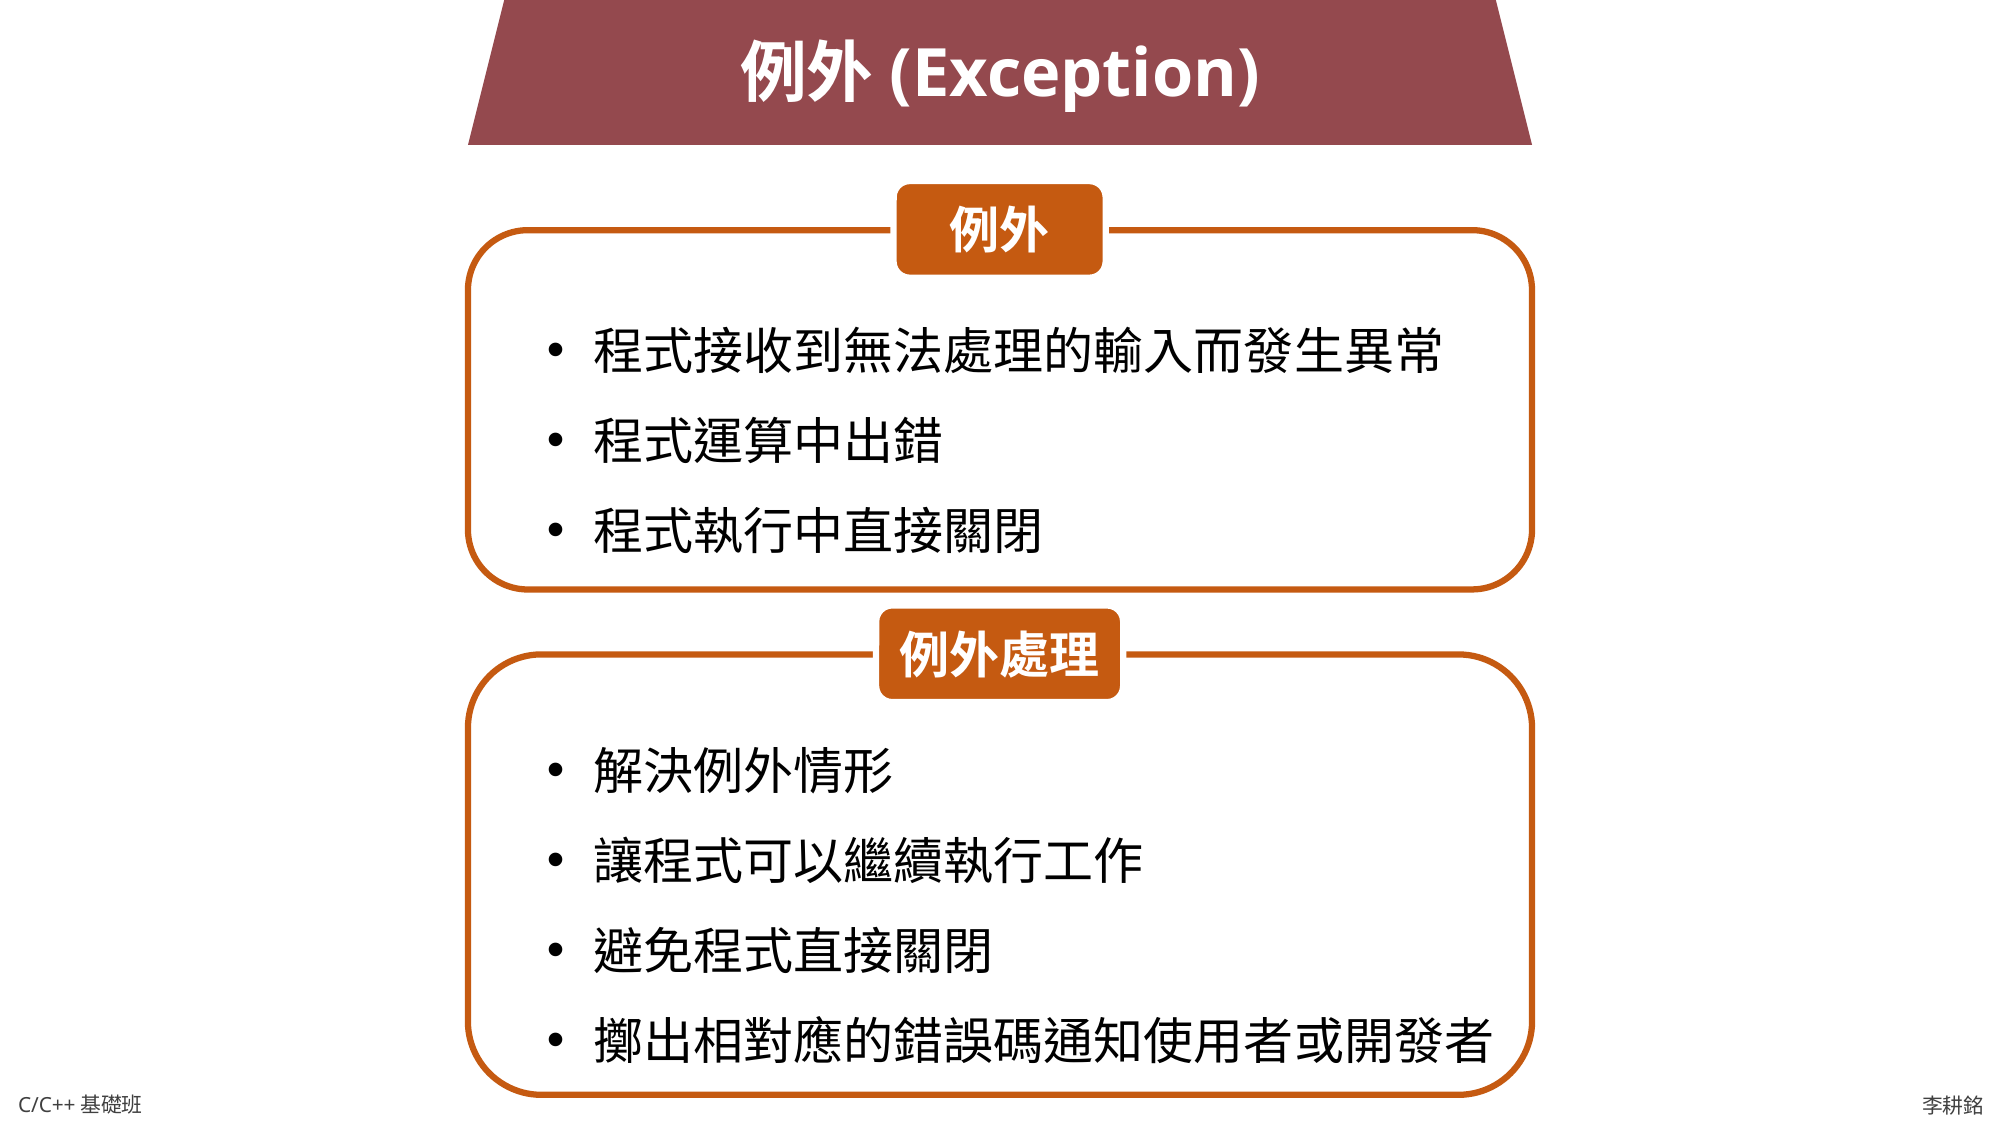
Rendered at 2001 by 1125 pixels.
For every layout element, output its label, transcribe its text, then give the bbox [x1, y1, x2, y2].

text_box [466, 0, 1534, 147]
text_box 程式接收到無法處理的輸入而發生異常 程式運算中出錯 程式執行中直接關閉 [532, 281, 1467, 567]
text_box [466, 653, 1509, 1096]
text_box [1116, 653, 1534, 1076]
text_box [466, 229, 1534, 591]
text_box 例外處理 [884, 615, 1115, 691]
text_box 例外(Exception) [725, 21, 1275, 117]
text_box [892, 179, 1107, 279]
text_box 例外 [934, 191, 1065, 267]
text_box 解決例外情形 讓程式可以繼續執行工作 避免程式直接關閉 擲出相對應的錯誤碼通知使用者或開發者 [532, 702, 1510, 1077]
text_box 李耕銘 [1907, 1084, 2000, 1125]
text_box C/C++基礎班 [3, 1084, 158, 1125]
text_box [875, 604, 1125, 702]
